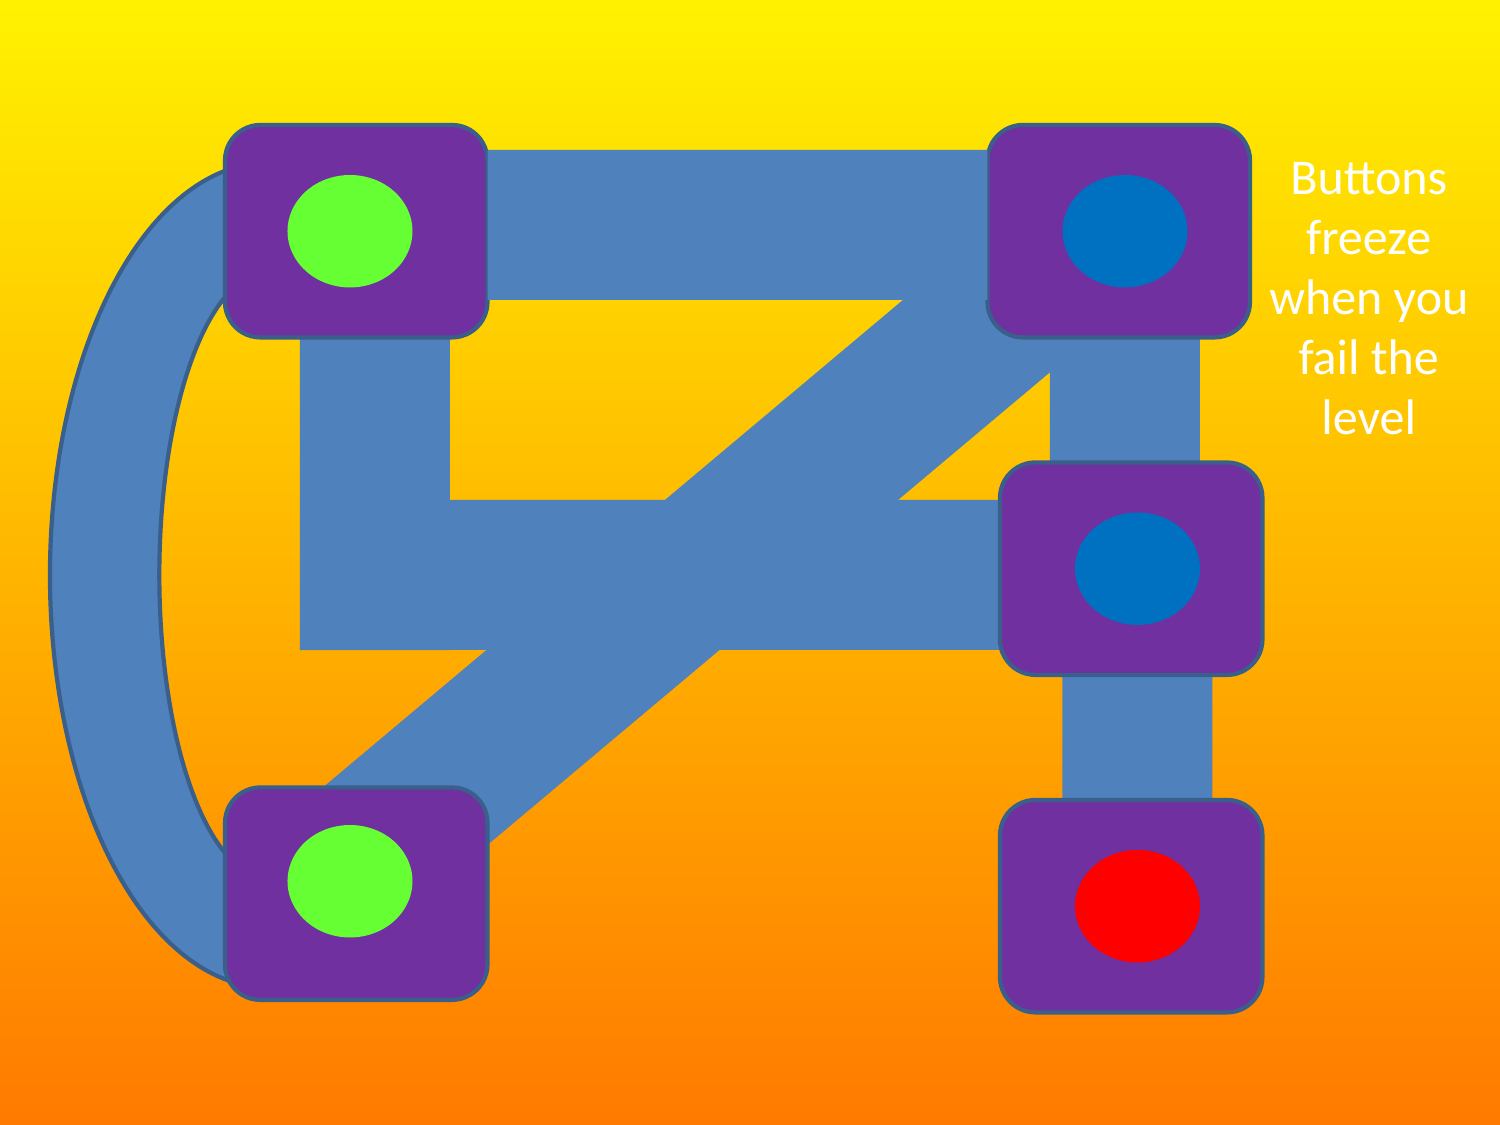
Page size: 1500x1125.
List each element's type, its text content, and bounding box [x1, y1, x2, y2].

text_box [222, 122, 488, 340]
text_box [0, 0, 1500, 1125]
text_box [997, 797, 1265, 1015]
text_box [987, 122, 1244, 340]
text_box [1072, 510, 1203, 628]
text_box [1072, 847, 1203, 965]
text_box [285, 172, 404, 261]
text_box [485, 148, 990, 198]
text_box [1048, 340, 1202, 460]
text_box Buttons freeze when you fail the level [1237, 137, 1500, 453]
text_box [47, 169, 227, 983]
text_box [299, 199, 1001, 651]
text_box [1004, 335, 1048, 414]
text_box [1060, 172, 1190, 290]
text_box [1002, 460, 1265, 678]
text_box [322, 660, 711, 846]
text_box [222, 785, 490, 1003]
text_box [285, 822, 415, 940]
text_box [1060, 678, 1214, 797]
